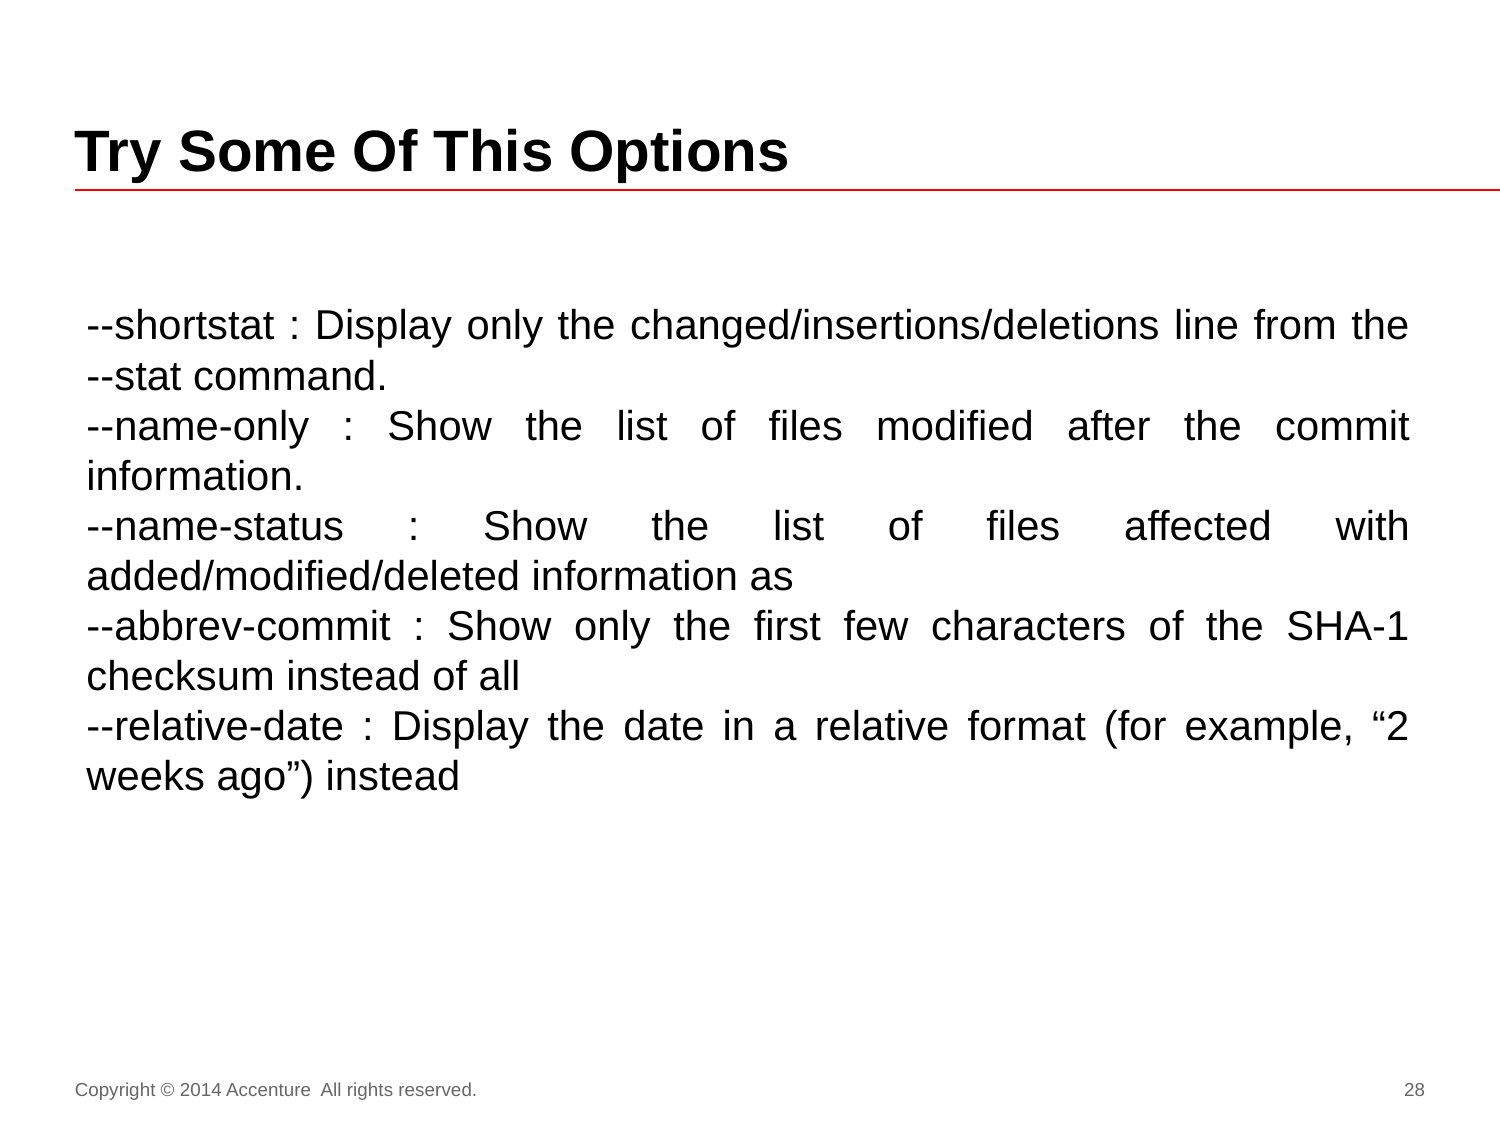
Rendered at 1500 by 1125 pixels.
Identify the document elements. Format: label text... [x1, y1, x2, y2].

text_box --shortstat : Display only the changed/insertions/deletions line from the --stat command. --name-only : Show the list of files modified after the commit information. --name-status : Show the list of files affected with added/modified/deleted information as --abbrev-commit : Show only the first few characters of the SHA-1 checksum instead of all --relative-date : Display the date in a relative format (for example, “2 weeks ago”) instead [71, 291, 1426, 806]
slide_number 28 [1335, 1078, 1426, 1100]
title Try Some Of This Options [74, 19, 1426, 184]
footer Copyright © 2014 Accenture All rights reserved. [74, 1078, 741, 1100]
